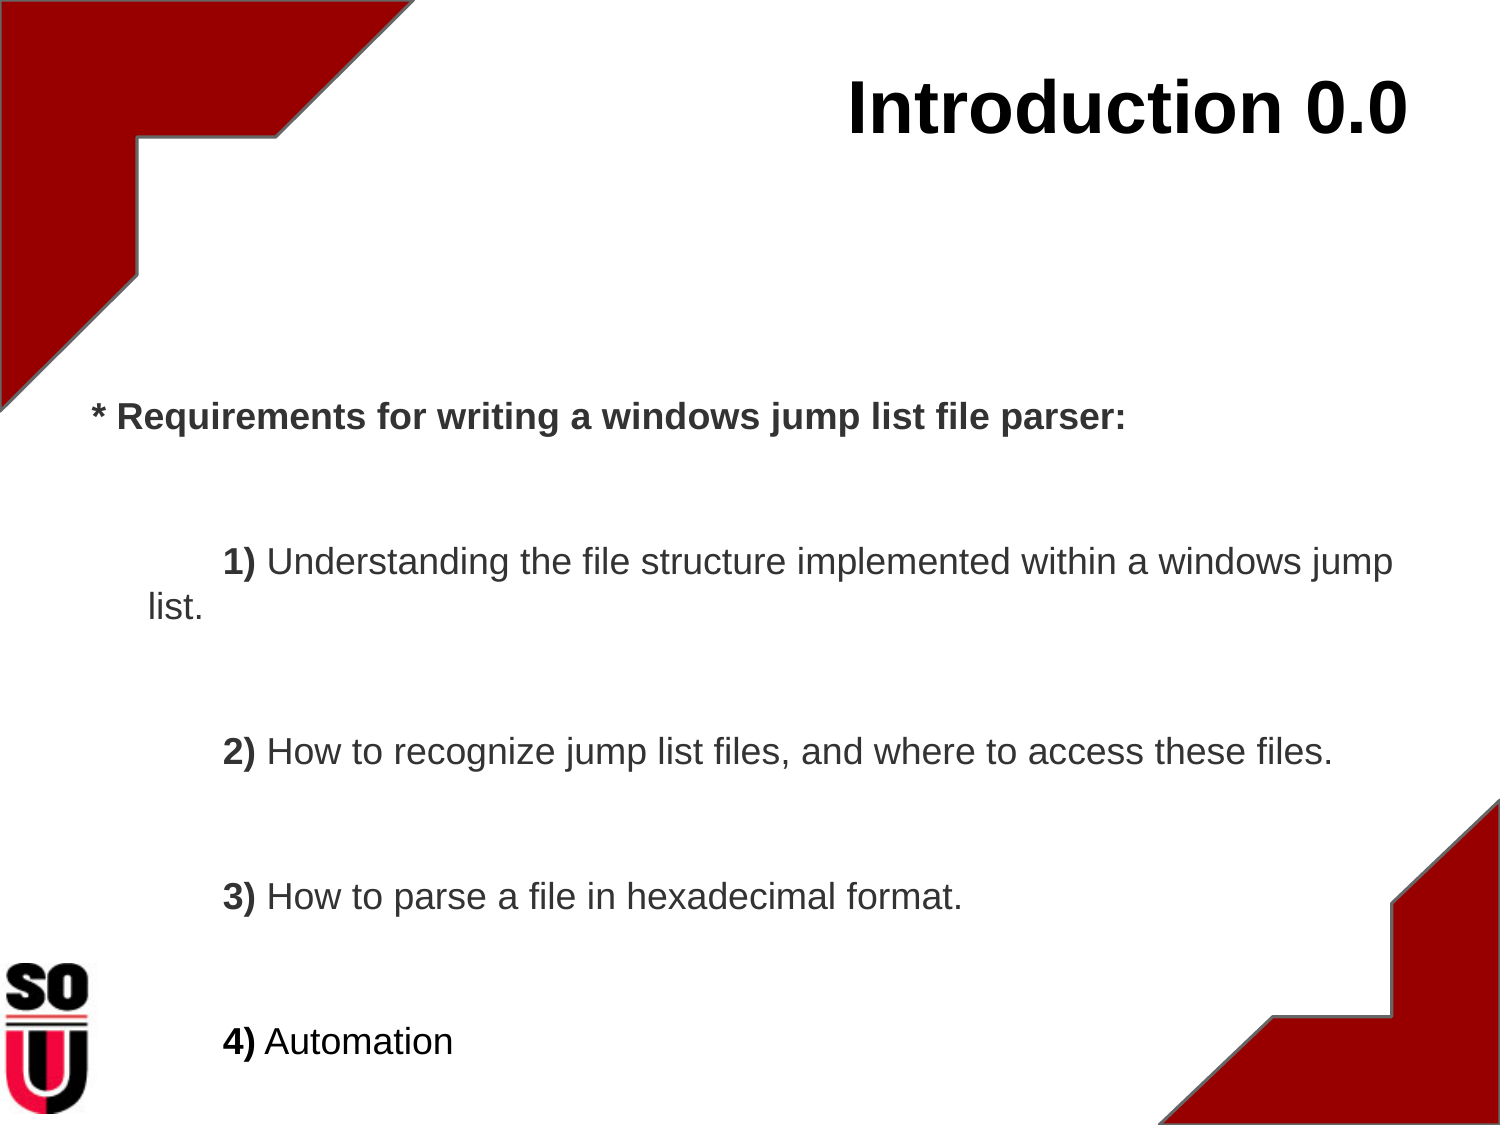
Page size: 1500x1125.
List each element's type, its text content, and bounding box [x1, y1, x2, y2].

text_box [1159, 800, 1500, 1125]
text_box [0, 0, 414, 412]
text_box [0, 963, 123, 1114]
title Introduction 0.0 [648, 31, 1425, 164]
list * Requirements for writing a windows jump list file parser: 1) Understanding the file structure implemented within a windows jump list. 2) How to recognize jump list files, and where to access these files. 3) How to parse a file in hexadecimal format. 4) Automation [76, 319, 1438, 1066]
